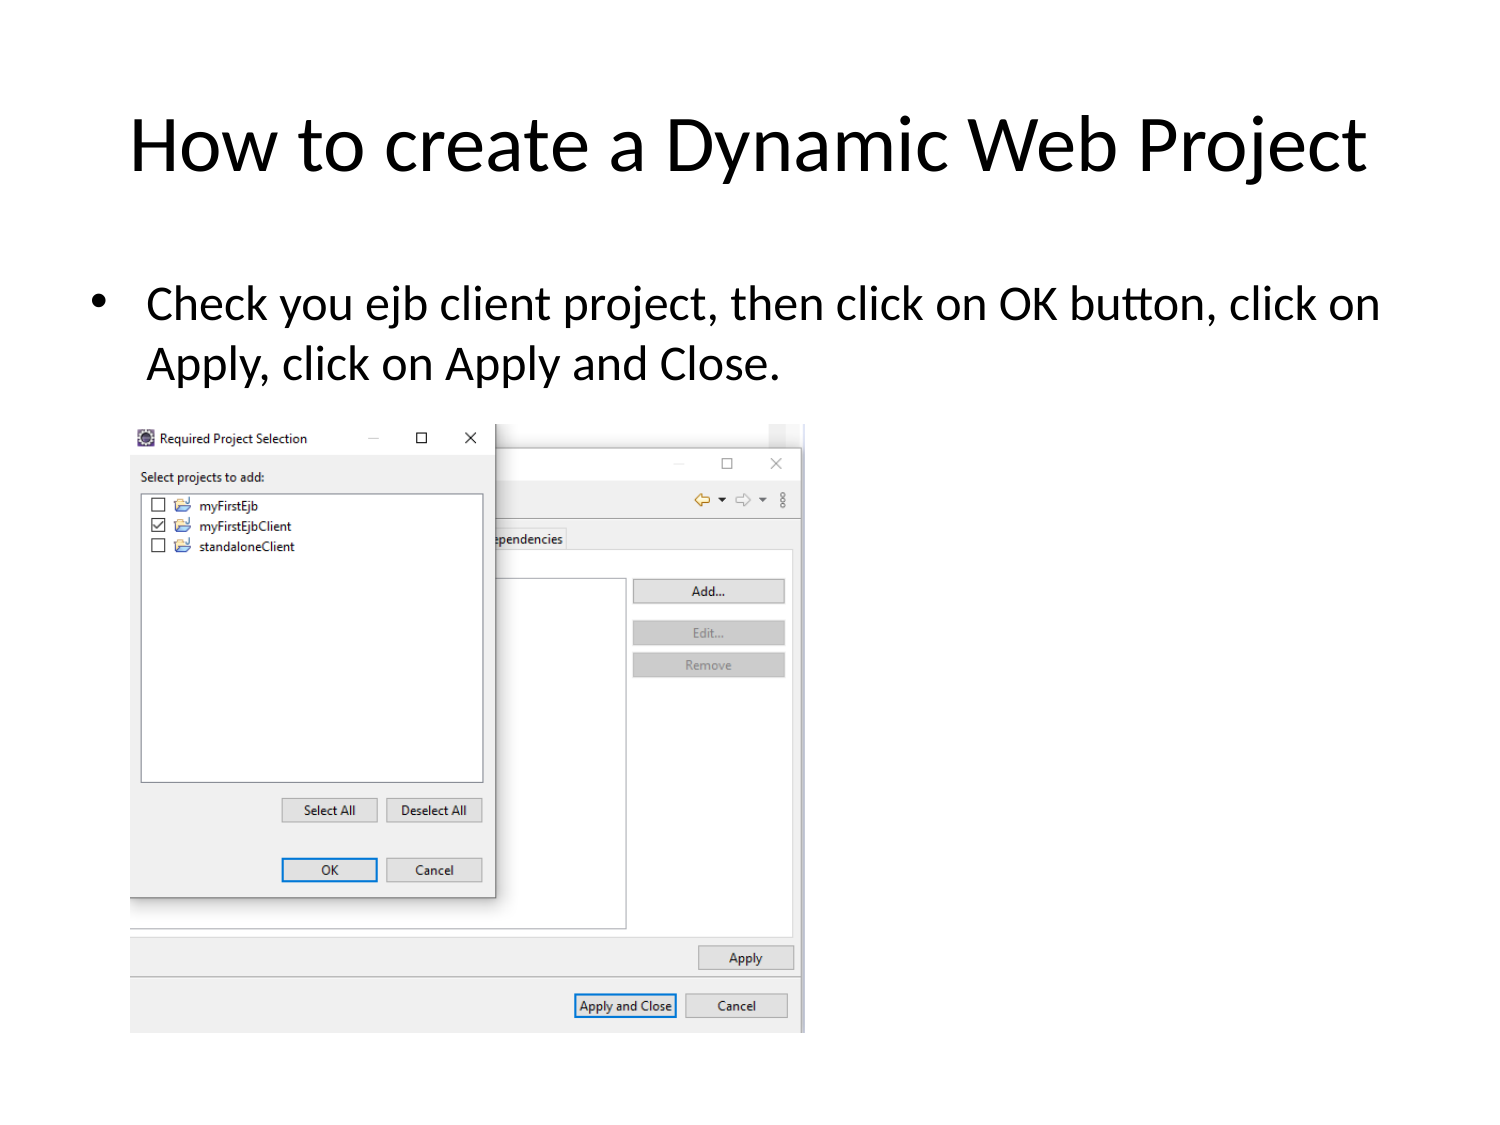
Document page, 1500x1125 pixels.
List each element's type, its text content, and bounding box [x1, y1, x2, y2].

title How to create a Dynamic Web Project [75, 45, 1425, 233]
picture [129, 424, 805, 1034]
list Check you ejb client project, then click on OK button, click on Apply, click on Apply and Close. [75, 262, 1425, 1005]
